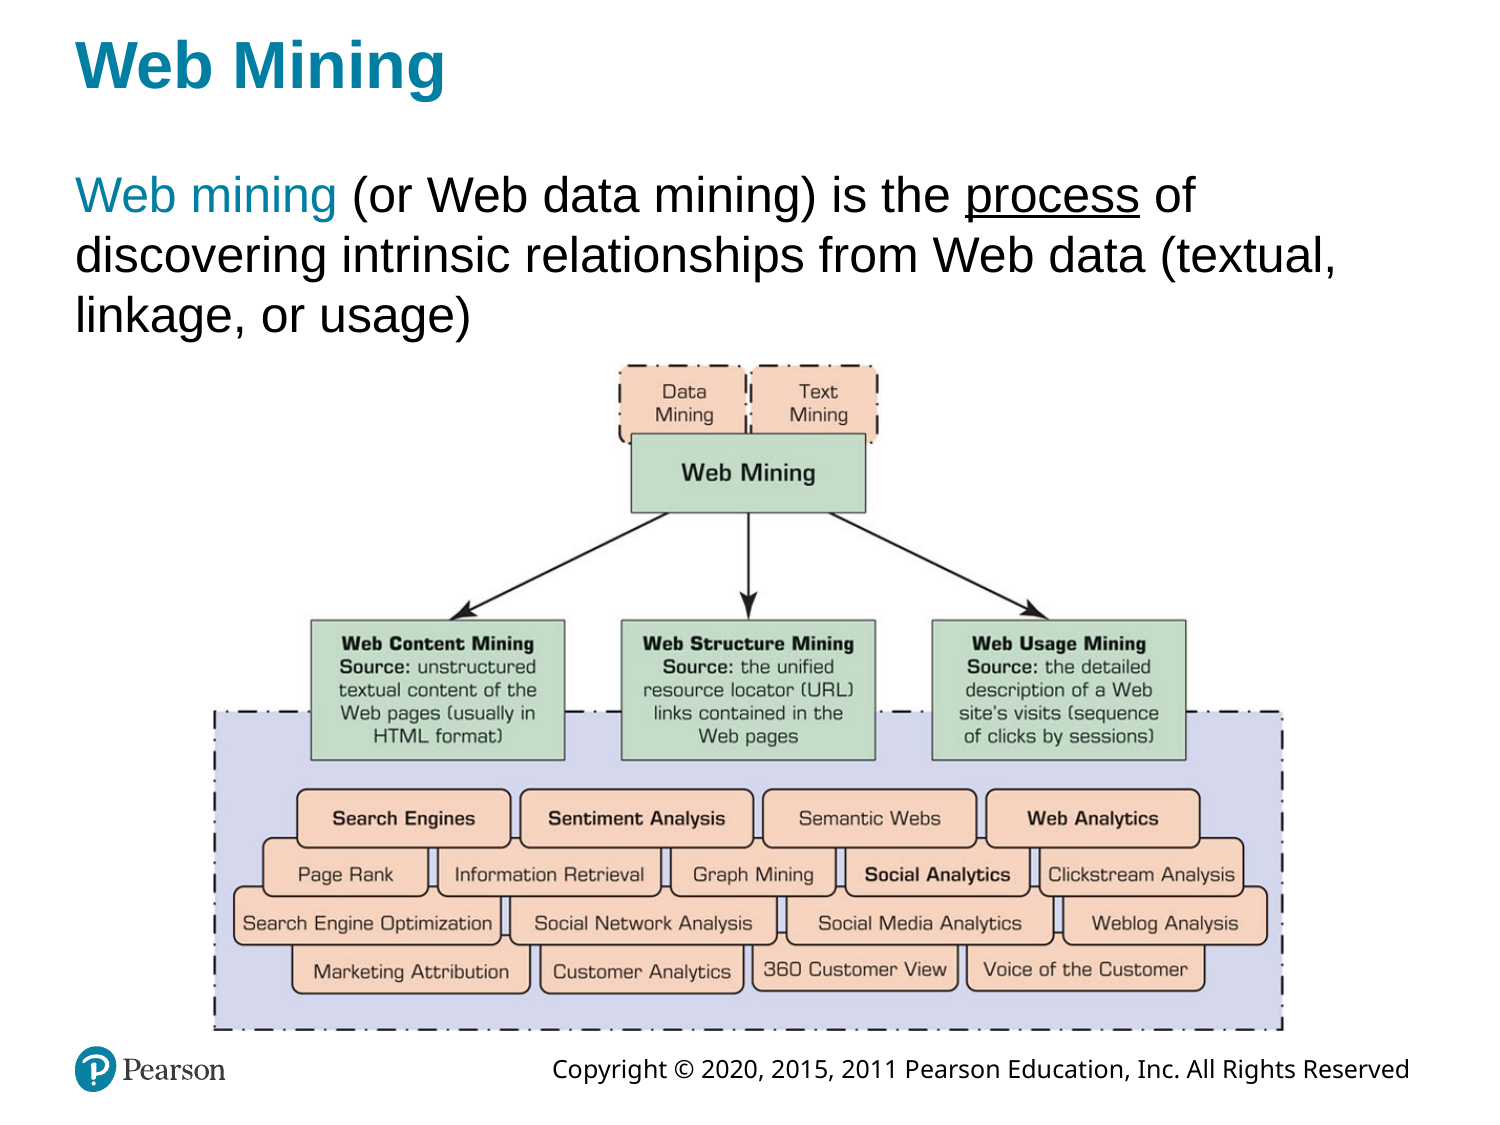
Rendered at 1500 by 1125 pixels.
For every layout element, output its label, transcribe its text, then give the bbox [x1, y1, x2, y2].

title Web Mining [75, 0, 1413, 102]
picture [210, 361, 1286, 1031]
list Web mining (or Web data mining) is the process of discovering intrinsic relationships from Web data (textual, linkage, or usage) [75, 162, 1413, 801]
